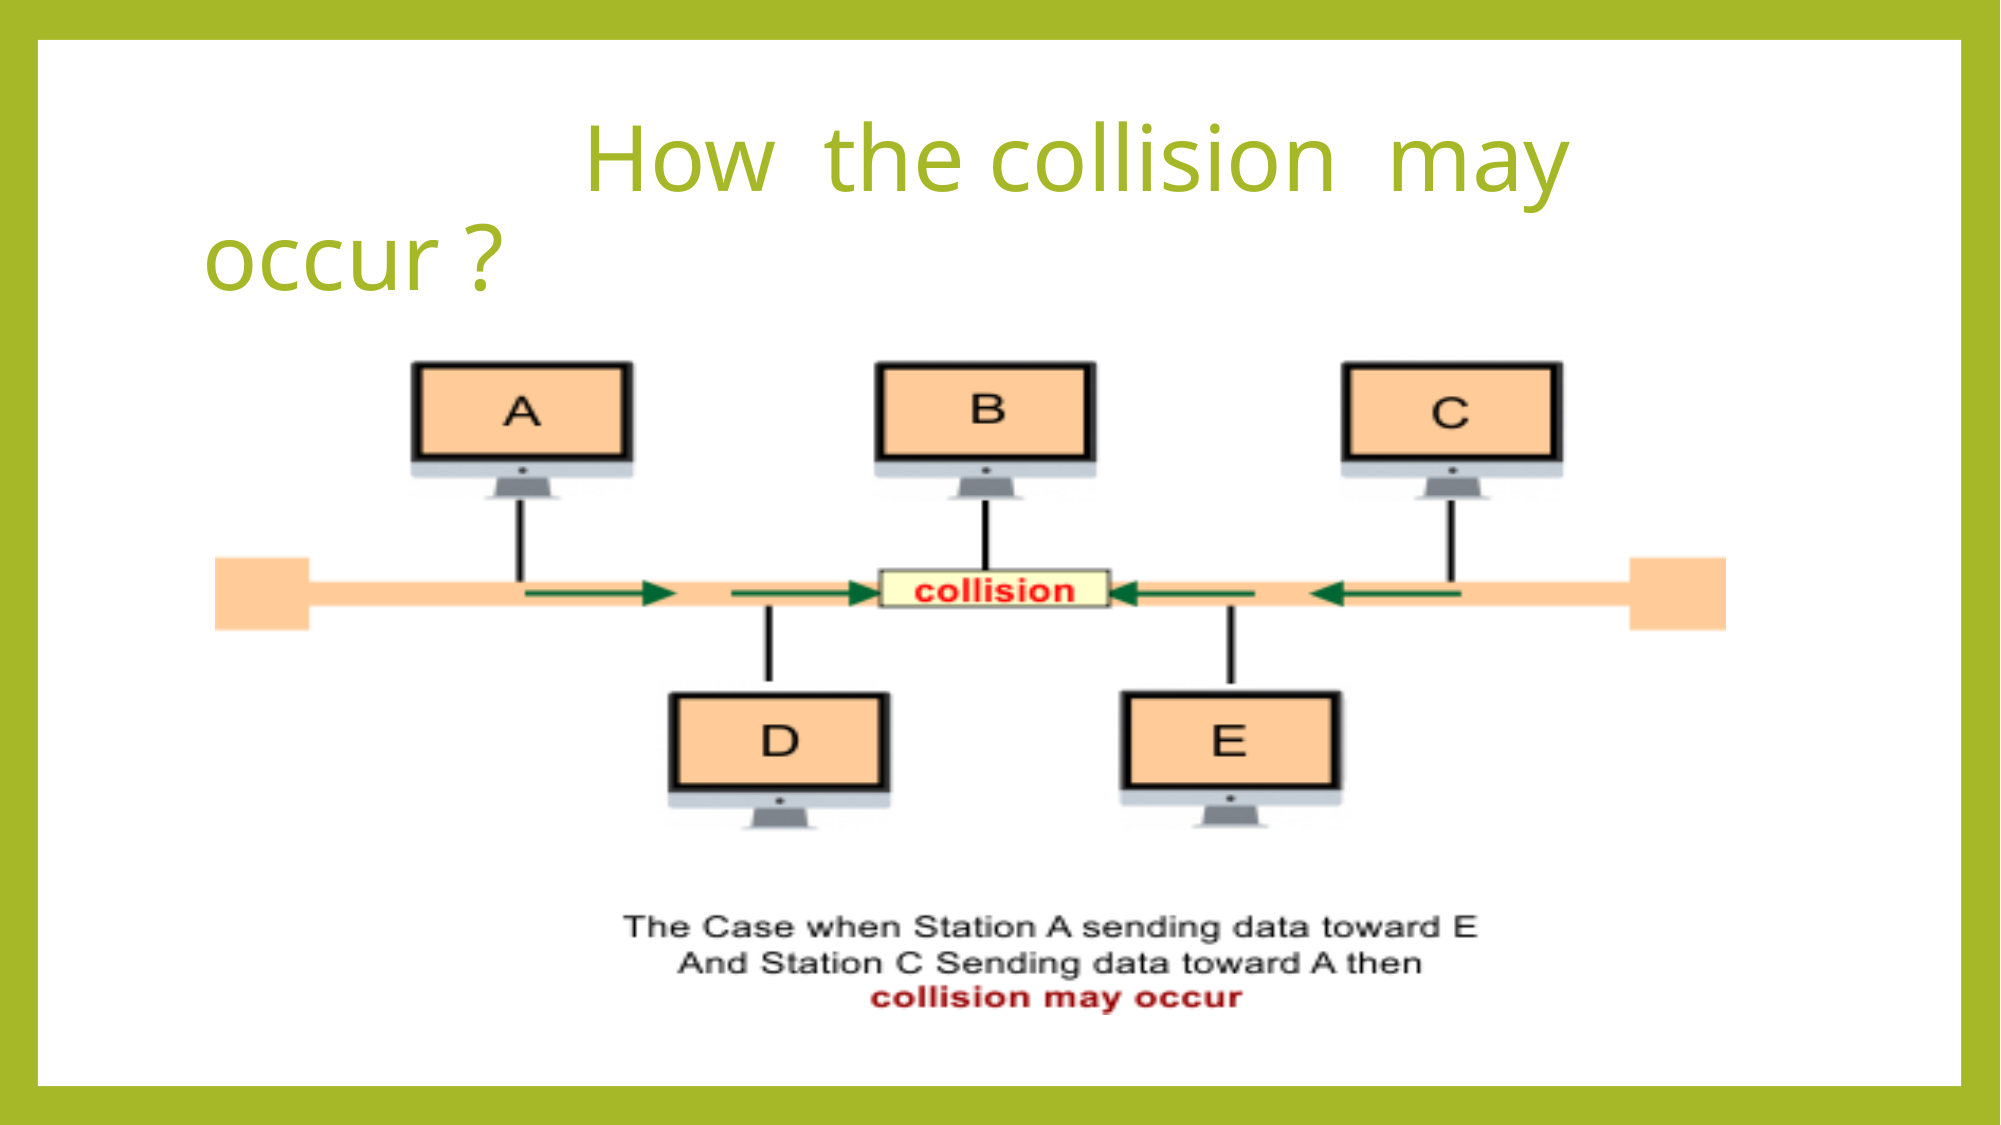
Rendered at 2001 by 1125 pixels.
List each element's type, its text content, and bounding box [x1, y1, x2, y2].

title How the collision may occur ? [187, 99, 1808, 323]
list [215, 353, 1726, 1016]
